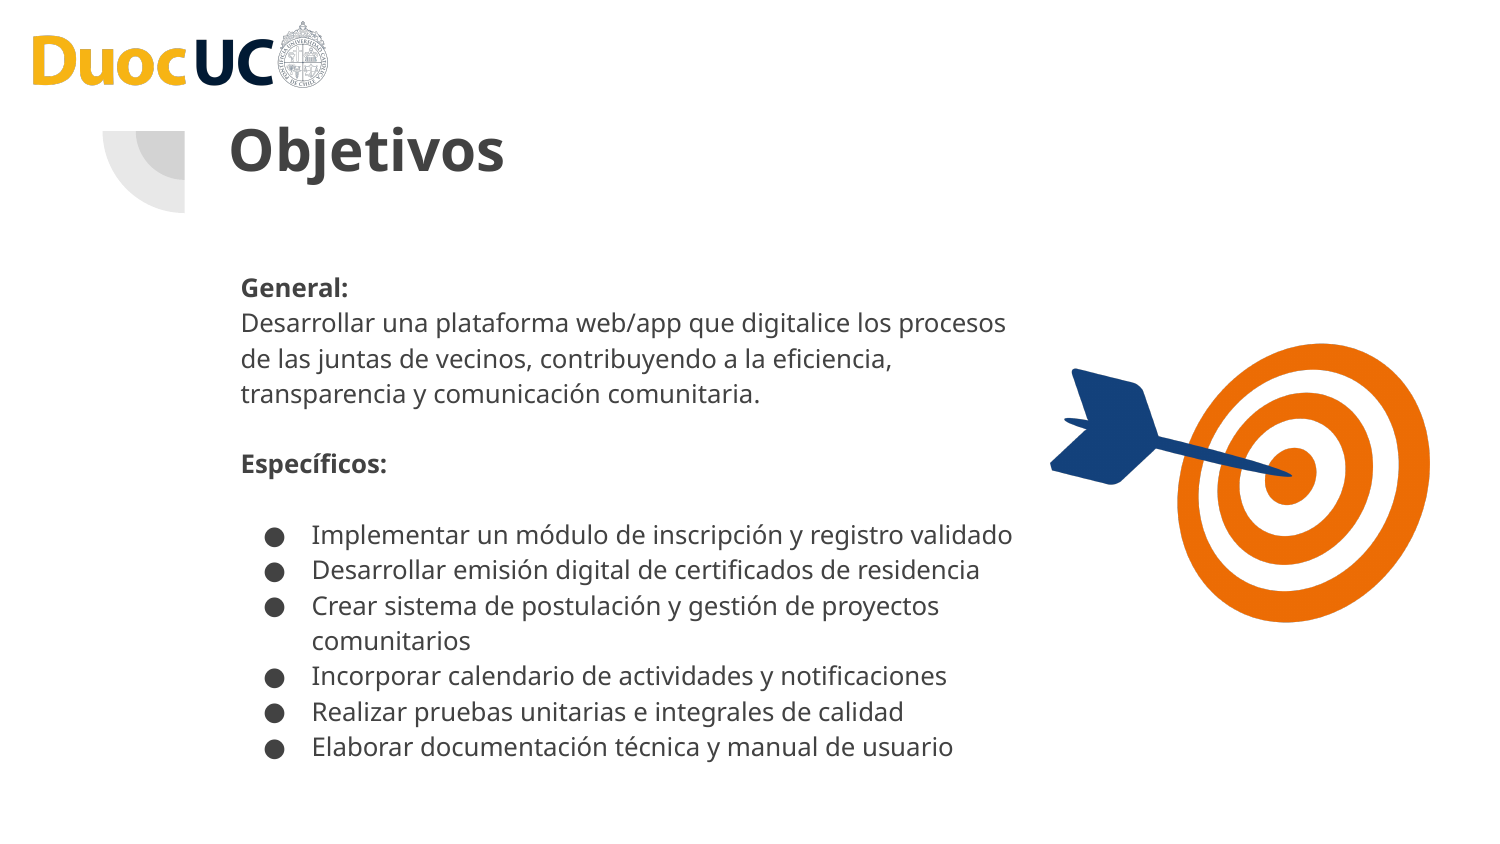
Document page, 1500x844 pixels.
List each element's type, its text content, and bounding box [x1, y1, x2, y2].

picture [1019, 261, 1461, 704]
title Objetivos [213, 98, 1368, 263]
list General: Desarrollar una plataforma web/app que digitalice los procesos de las juntas de vecinos, contribuyendo a la eficiencia, transparencia y comunicación comunitaria. Específicos: Implementar un módulo de inscripción y registro validado Desarrollar emisión digital de certificados de residencia Crear sistema de postulación y gestión de proyectos comunitarios Incorporar calendario de actividades y notificaciones Realizar pruebas unitarias e integrales de calidad Elaborar documentación técnica y manual de usuario [225, 252, 1036, 786]
picture [29, 16, 332, 92]
